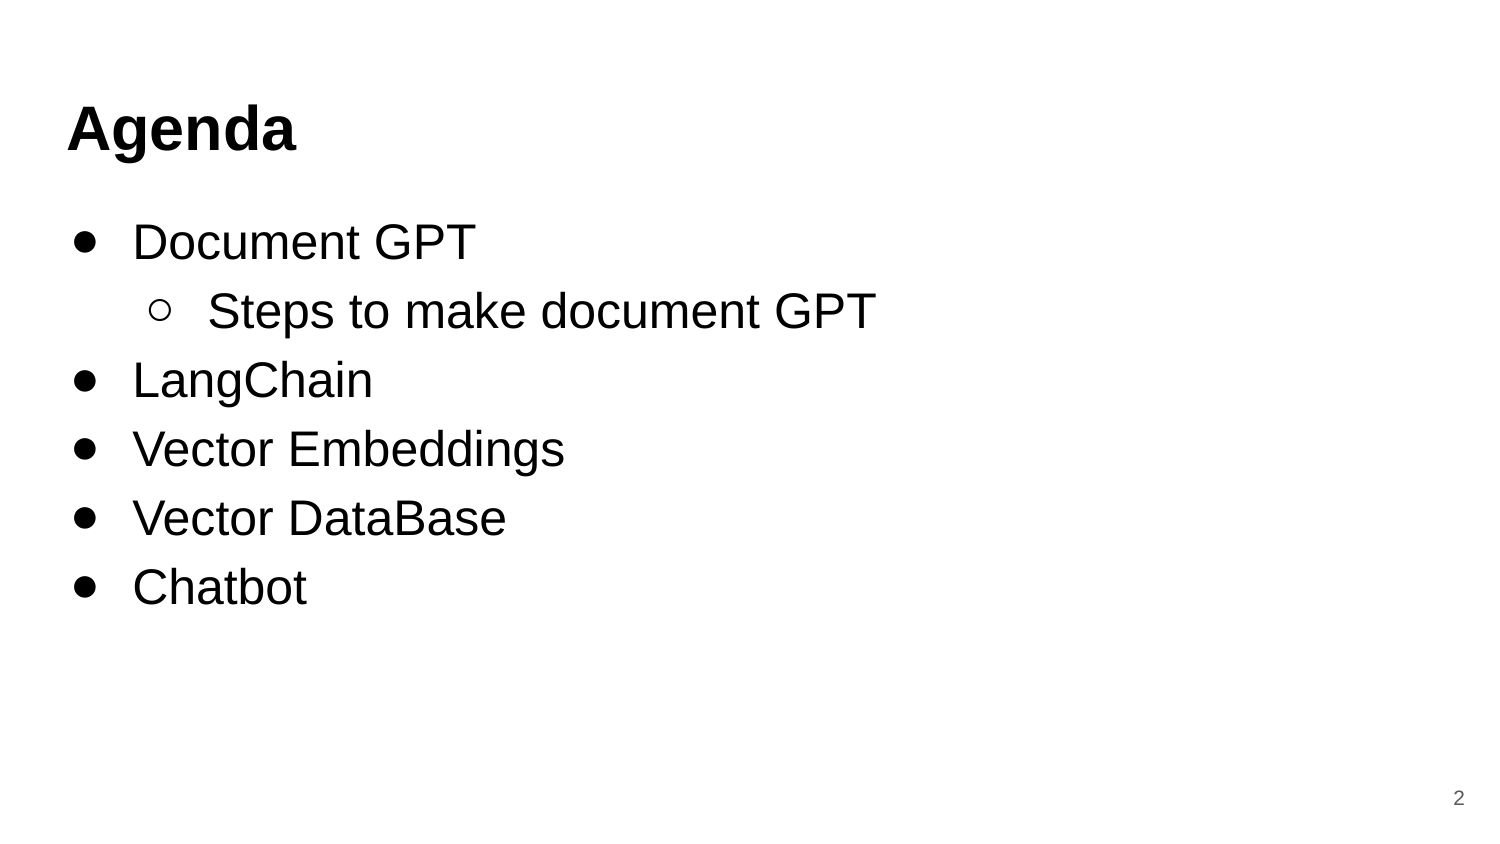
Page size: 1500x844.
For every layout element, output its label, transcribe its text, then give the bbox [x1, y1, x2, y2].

slide_number ‹#› [1389, 764, 1480, 830]
list Document GPT Steps to make document GPT LangChain Vector Embeddings Vector DataBase Chatbot [42, 185, 1462, 830]
title Agenda [51, 72, 1449, 167]
